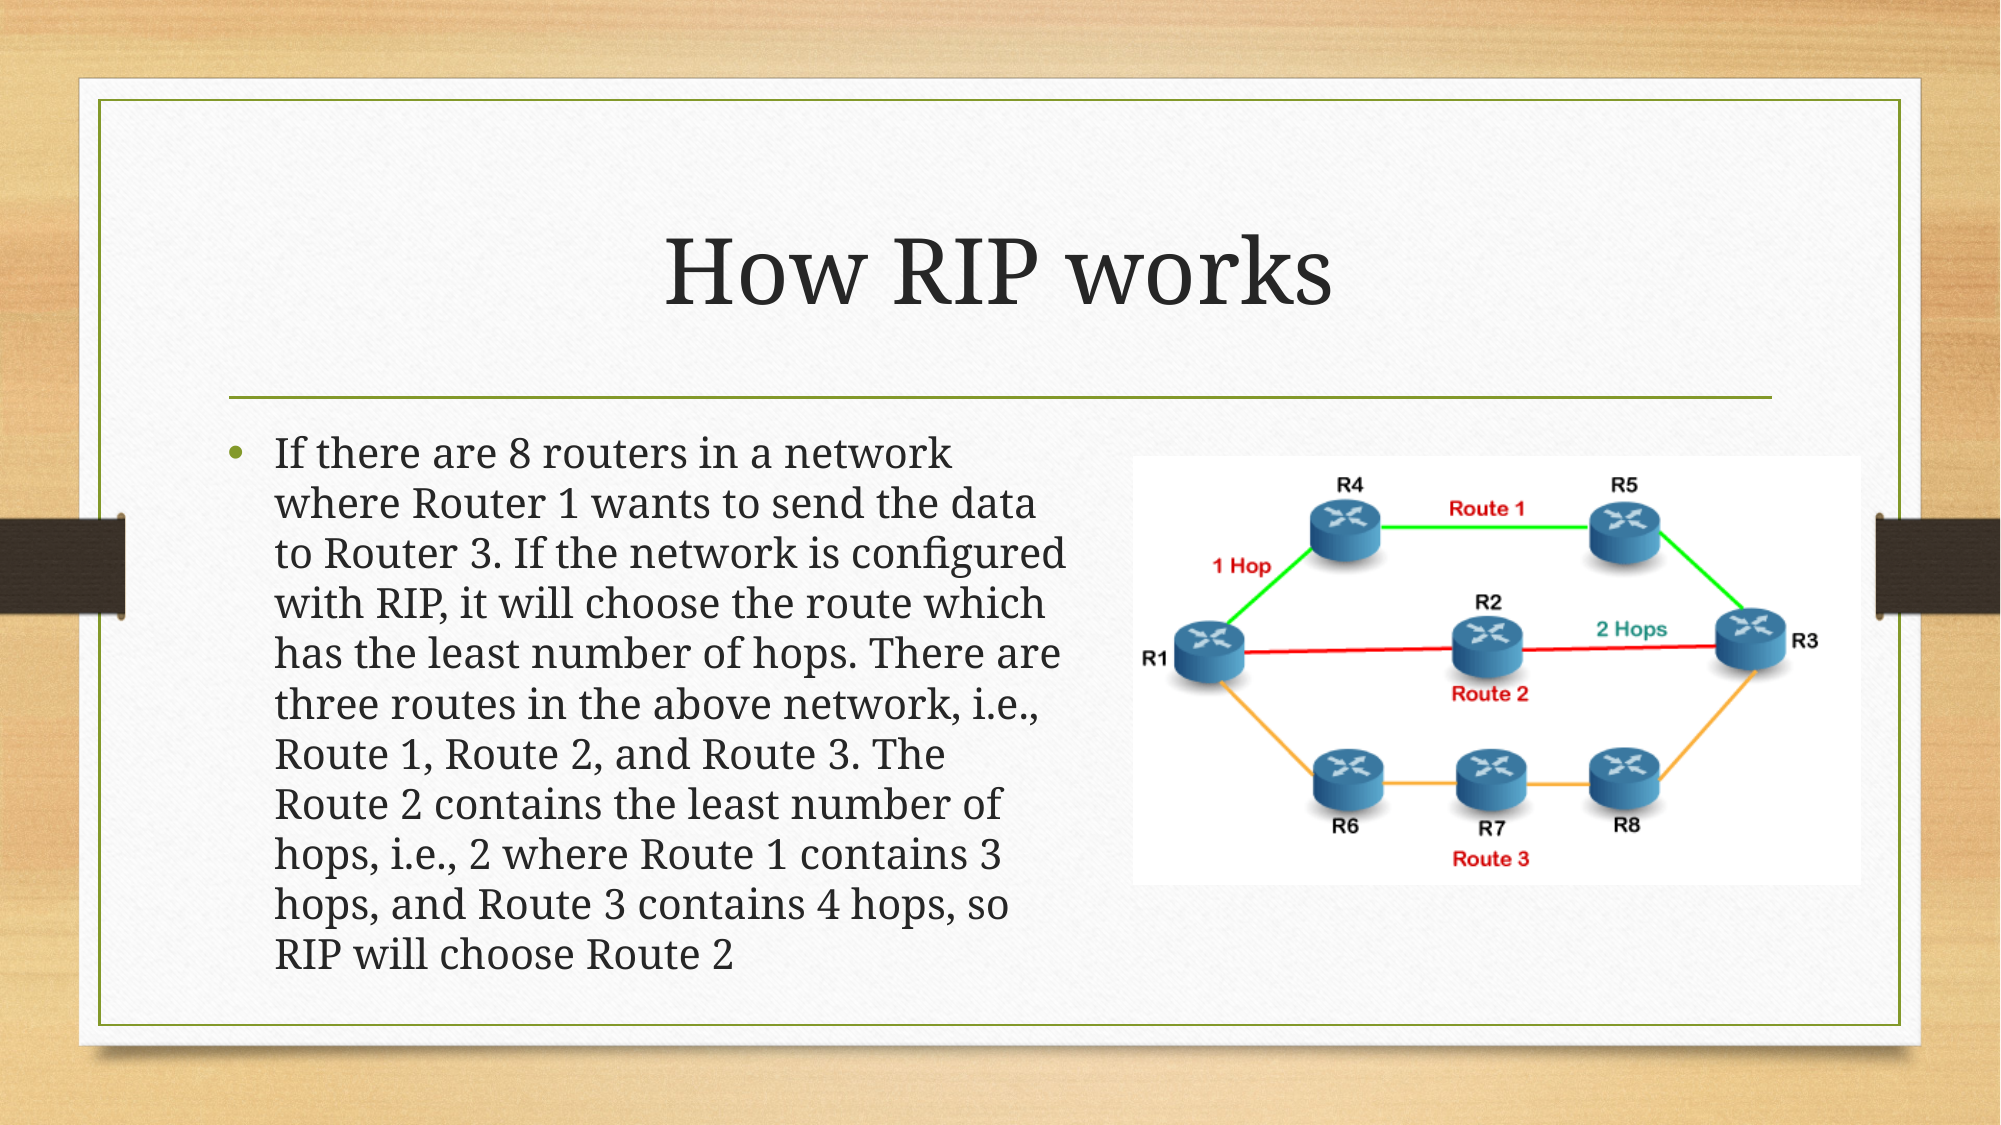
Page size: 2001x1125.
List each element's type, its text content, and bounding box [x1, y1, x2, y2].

title How RIP works [212, 161, 1788, 375]
picture [0, 0, 2001, 1125]
list If there are 8 routers in a network where Router 1 wants to send the data to Router 3. If the network is configured with RIP, it will choose the route which has the least number of hops. There are three routes in the above network, i.e., Route 1, Route 2, and Route 3. The Route 2 contains the least number of hops, i.e., 2 where Route 1 contains 3 hops, and Route 3 contains 4 hops, so RIP will choose Route 2 [212, 419, 1085, 1125]
